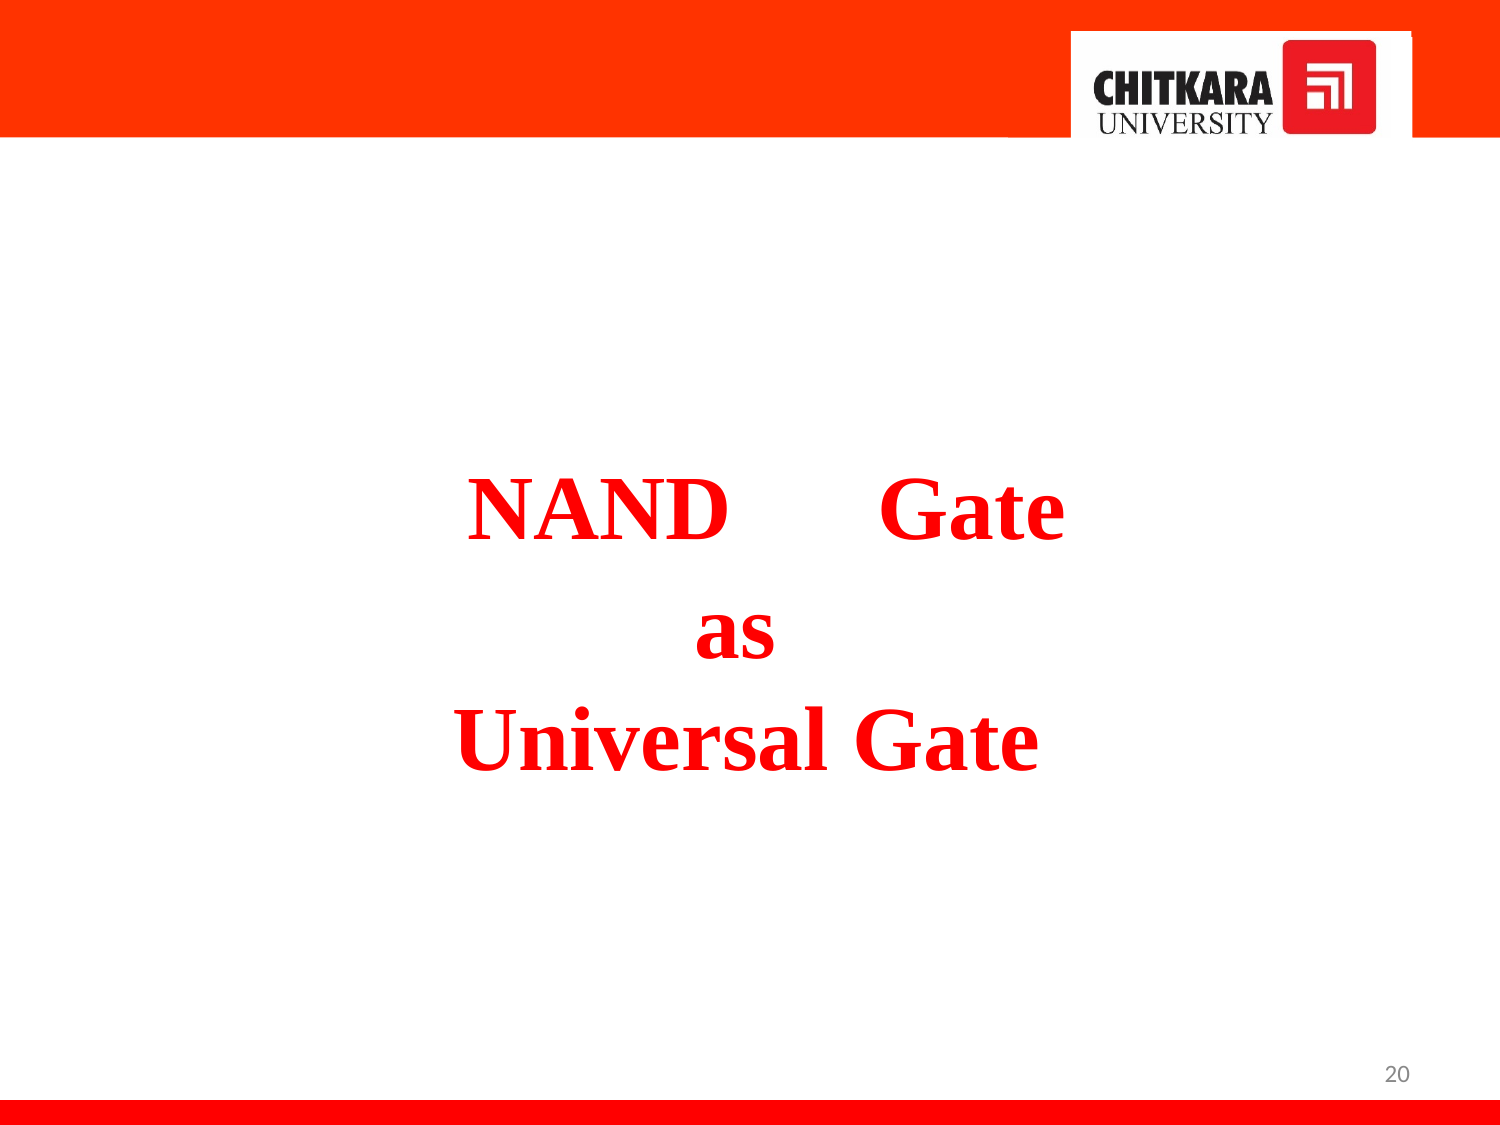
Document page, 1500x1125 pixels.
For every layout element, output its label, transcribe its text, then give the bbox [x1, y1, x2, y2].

text_box NAND Gate as Universal Gate [4, 412, 1488, 789]
picture [1074, 37, 1391, 138]
slide_number 20 [1074, 1042, 1425, 1103]
